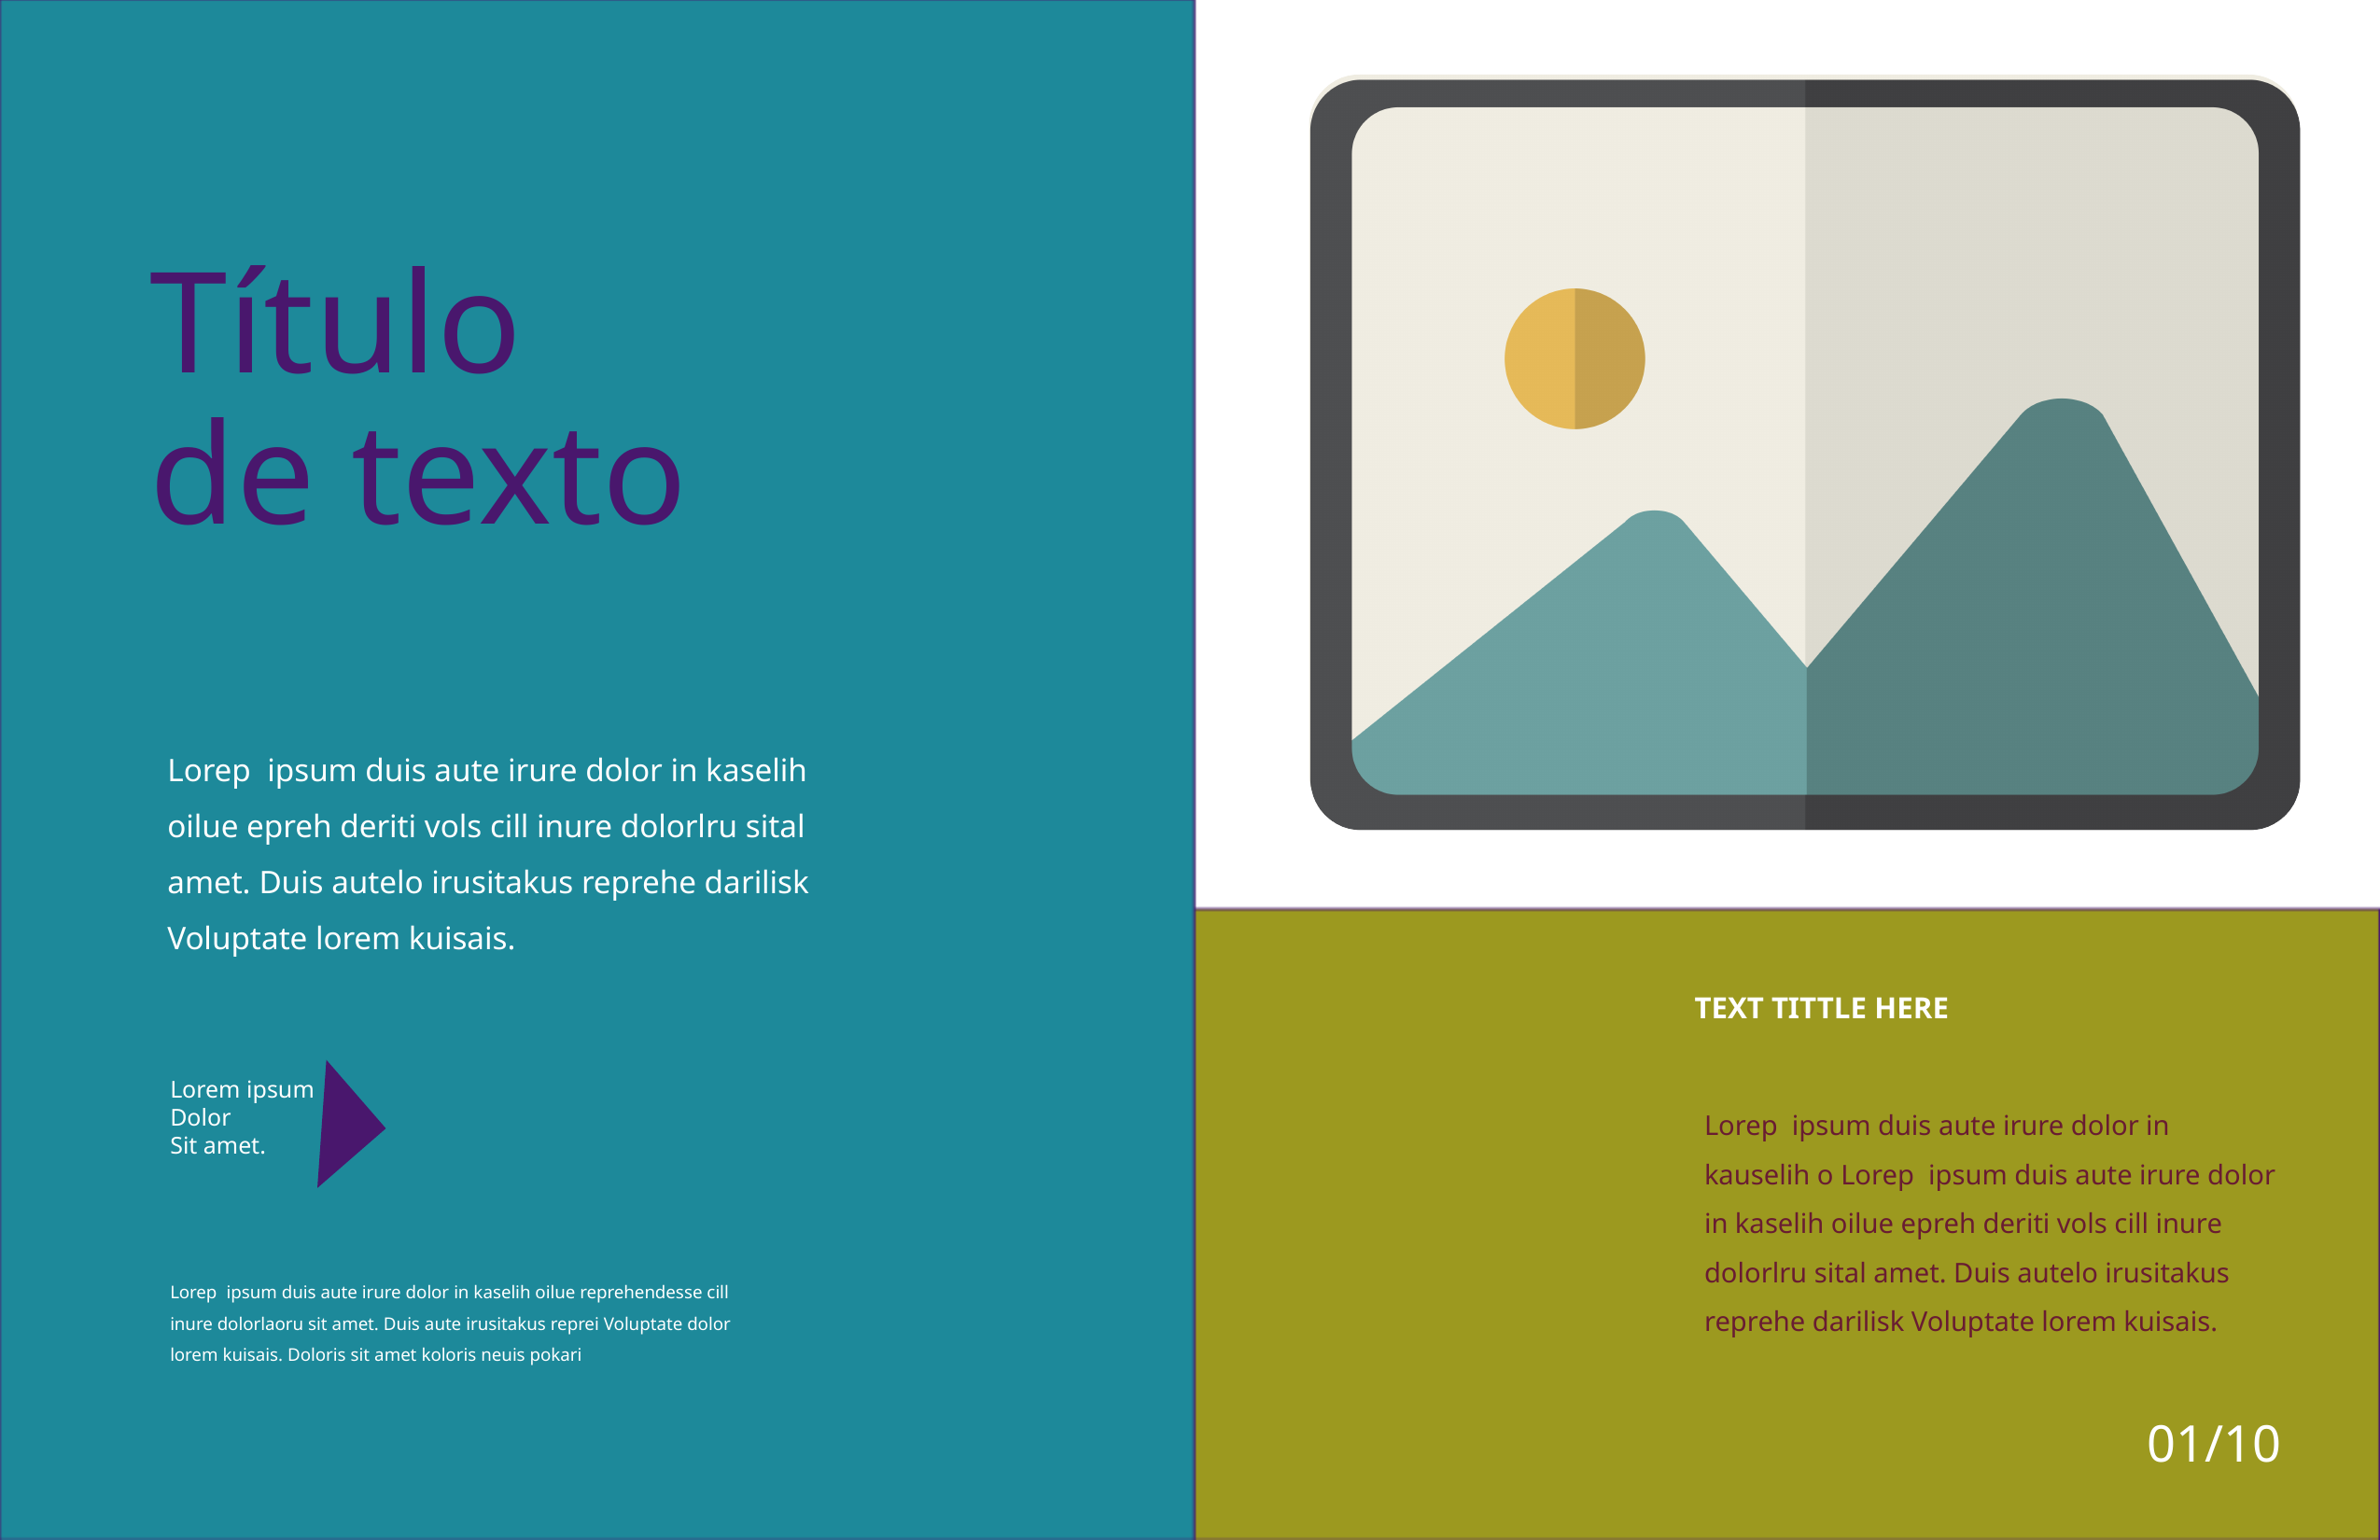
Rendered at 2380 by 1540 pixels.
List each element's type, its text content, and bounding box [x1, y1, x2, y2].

text_box Lorep ipsum duis aute irure dolor in kaselih oilue epreh deriti vols cill inure dolorlru sital amet. Duis autelo irusitakus reprehe darilisk Voluptate lorem kuisais. [148, 722, 860, 987]
text_box TEXT TITTLE HERE [1675, 979, 1994, 1034]
text_box Lorep ipsum duis aute irure dolor in kauselih o Lorep ipsum duis aute irure dolor in kaselih oilue epreh deriti vols cill inure dolorlru sital amet. Duis autelo irusitakus reprehe darilisk Voluptate lorem kuisais. [1686, 1083, 2301, 1225]
text_box Lorep ipsum duis aute irure dolor in kaselih oilue reprehendesse cill inure dolorlaoru sit amet. Duis aute irusitakus reprei Voluptate dolor lorem kuisais. Doloris sit amet koloris neuis pokari [151, 1261, 783, 1388]
text_box Lorem ipsum Dolor Sit amet. [151, 1065, 326, 1169]
text_box Título de texto [131, 243, 1071, 565]
text_box [317, 1059, 386, 1188]
text_box 01/10 [2055, 1402, 2301, 1482]
picture [0, 0, 2380, 1540]
